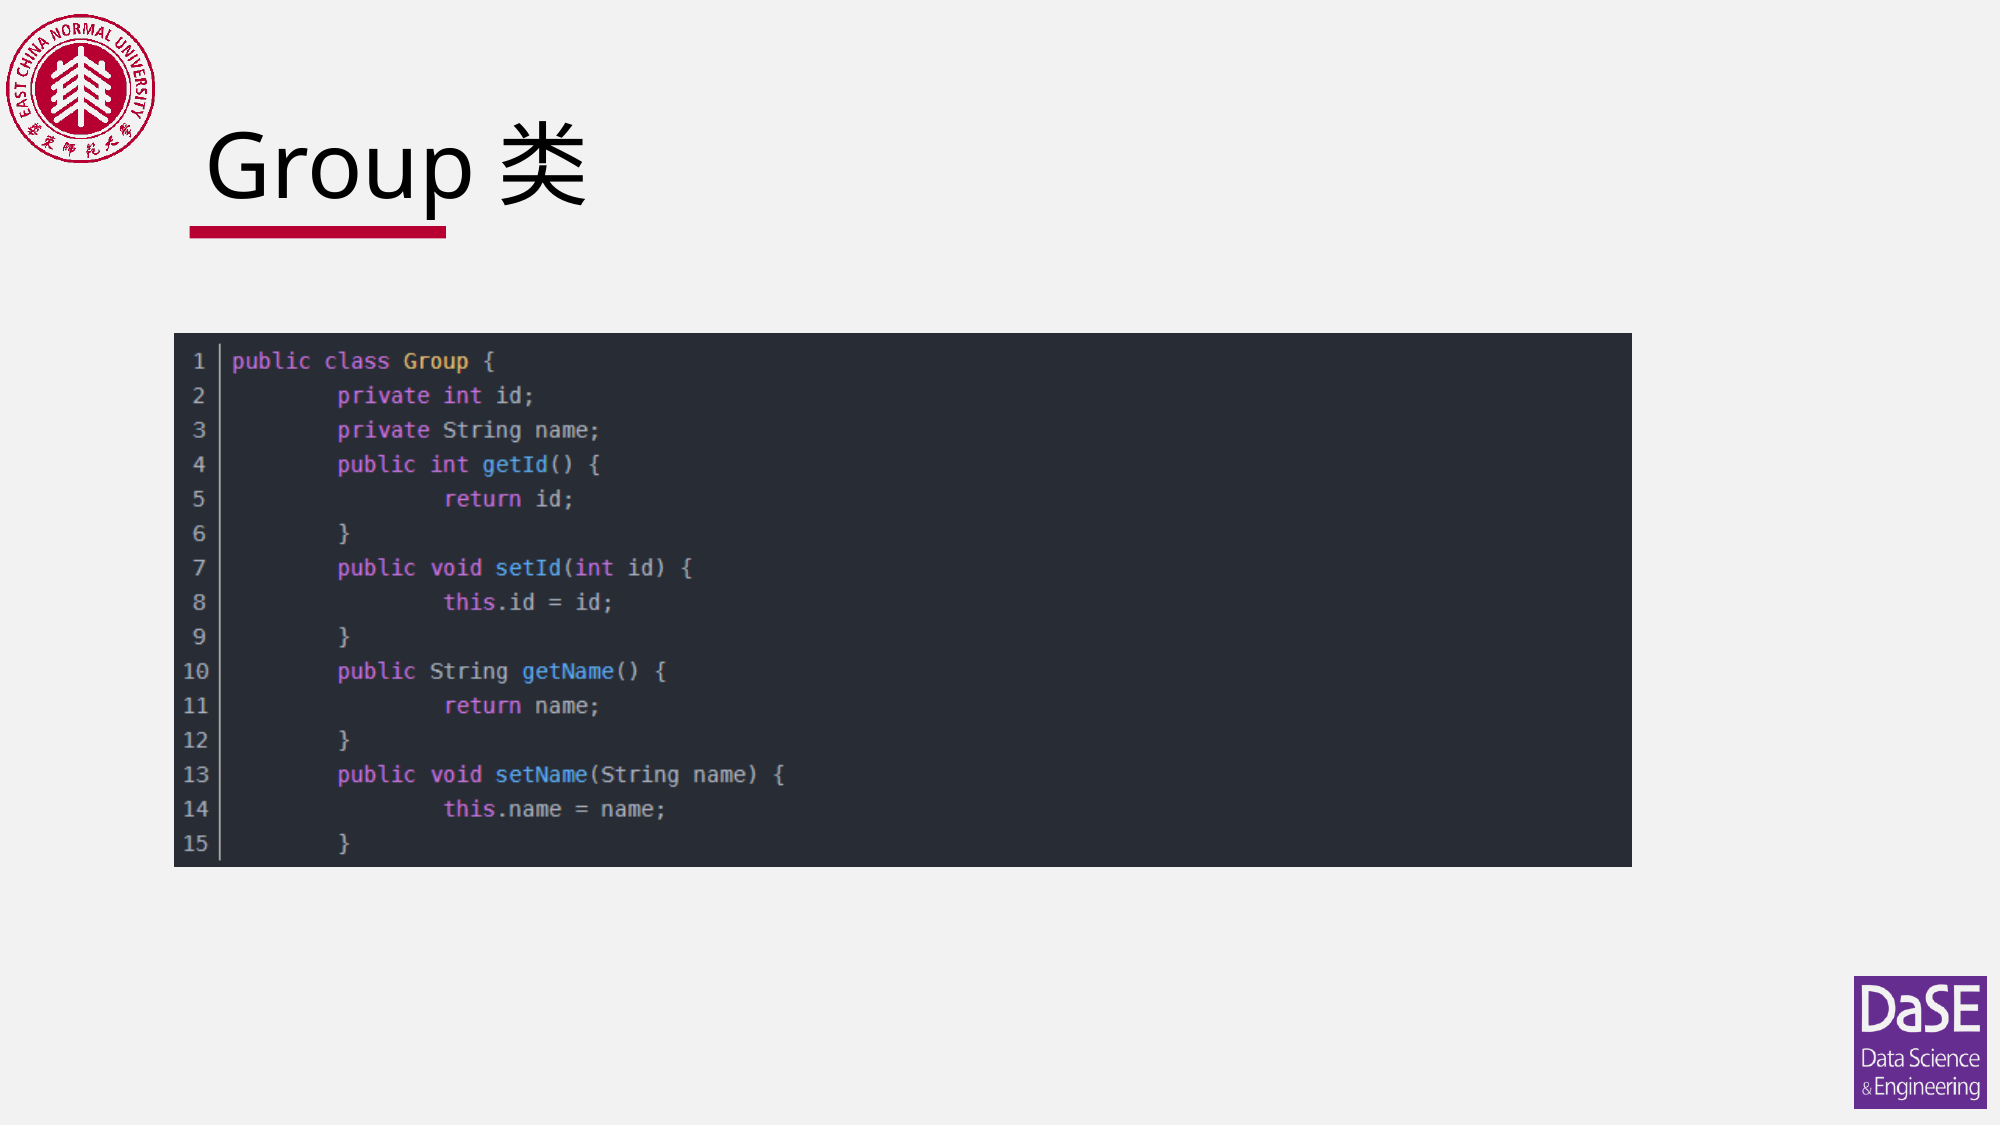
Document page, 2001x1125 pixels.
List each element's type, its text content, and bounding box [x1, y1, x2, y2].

picture [6, 14, 155, 163]
picture [1854, 976, 1987, 1109]
picture [174, 333, 1633, 867]
title Group类 [189, 59, 1863, 278]
